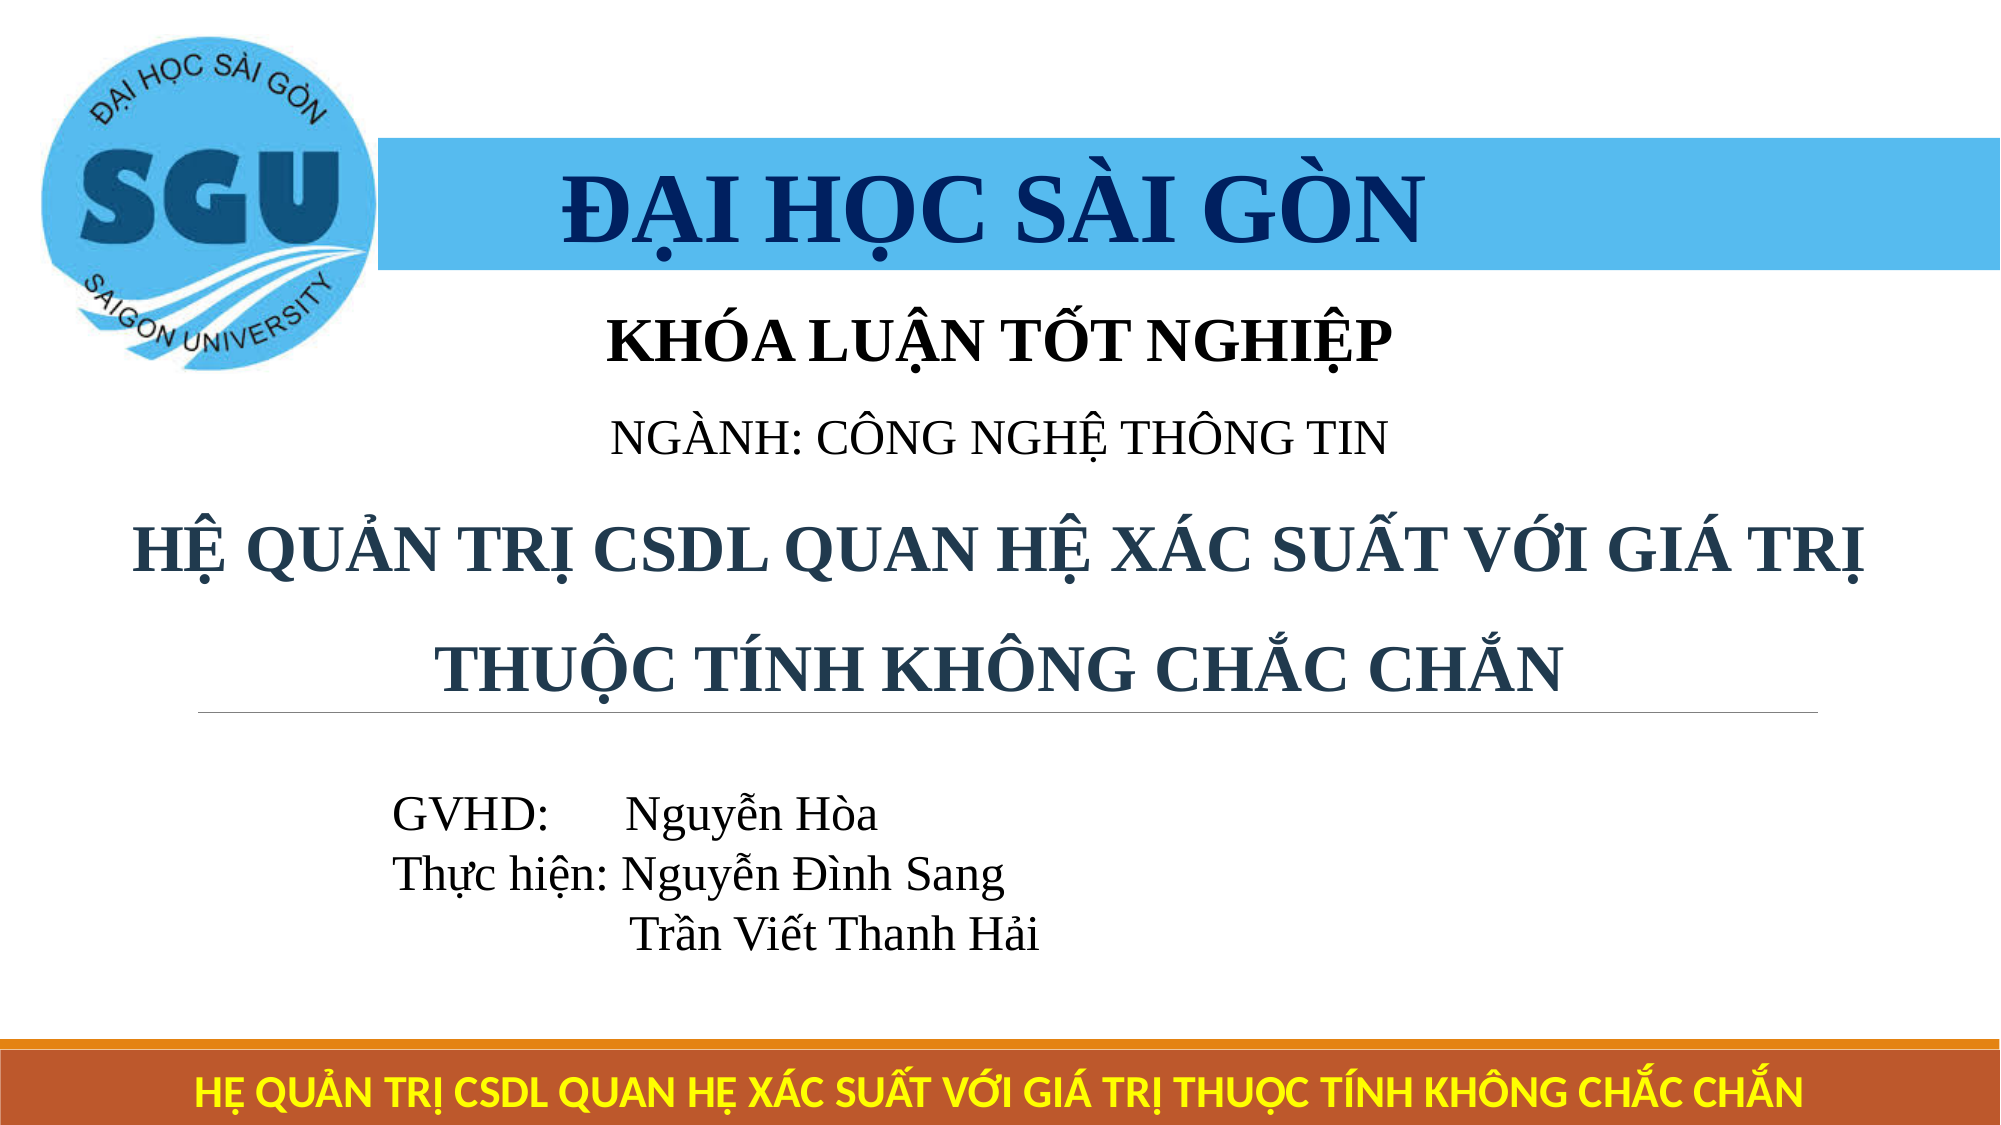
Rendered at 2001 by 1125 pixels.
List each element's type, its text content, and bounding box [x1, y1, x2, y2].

text_box ĐẠI HỌC SÀI GÒN [386, 137, 2000, 254]
text_box HỆ QUẢN TRỊ CSDL QUAN HỆ XÁC SUẤT VỚI GIÁ TRỊ THUỘC TÍNH KHÔNG CHẮC CHẮN [0, 1054, 2000, 1124]
picture [39, 34, 378, 374]
text_box GVHD: Nguyễn Hòa Thực hiện: Nguyễn Đình Sang Trần Viết Thanh Hải [377, 772, 1225, 968]
text_box KHÓA LUẬN TỐT NGHIỆP NGÀNH: Công nghệ thông tin HỆ QUẢN TRỊ CSDL QUAN HỆ XÁC SUẤT VỚI GIÁ TRỊ THUỘC TÍNH KHÔNG CHẮC CHẮN [0, 254, 2000, 477]
